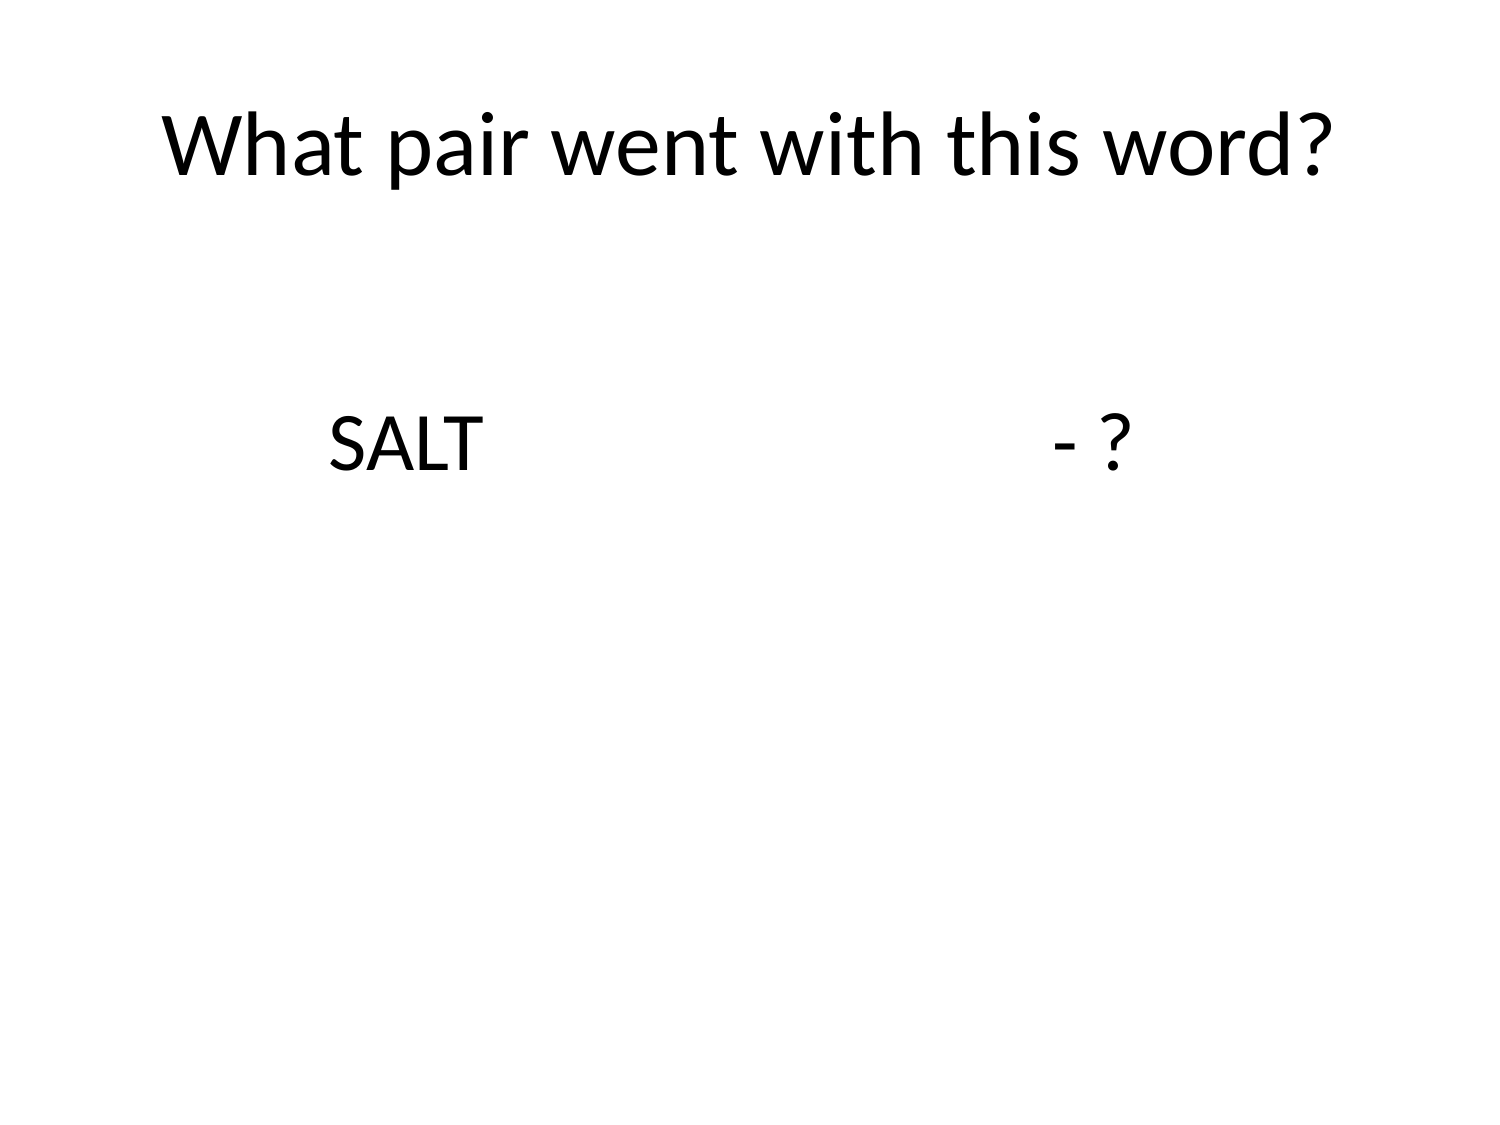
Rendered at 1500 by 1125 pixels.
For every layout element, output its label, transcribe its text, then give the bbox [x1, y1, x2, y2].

list SALT [75, 262, 738, 1005]
list - ? [762, 262, 1425, 1005]
title What pair went with this word? [75, 45, 1425, 233]
